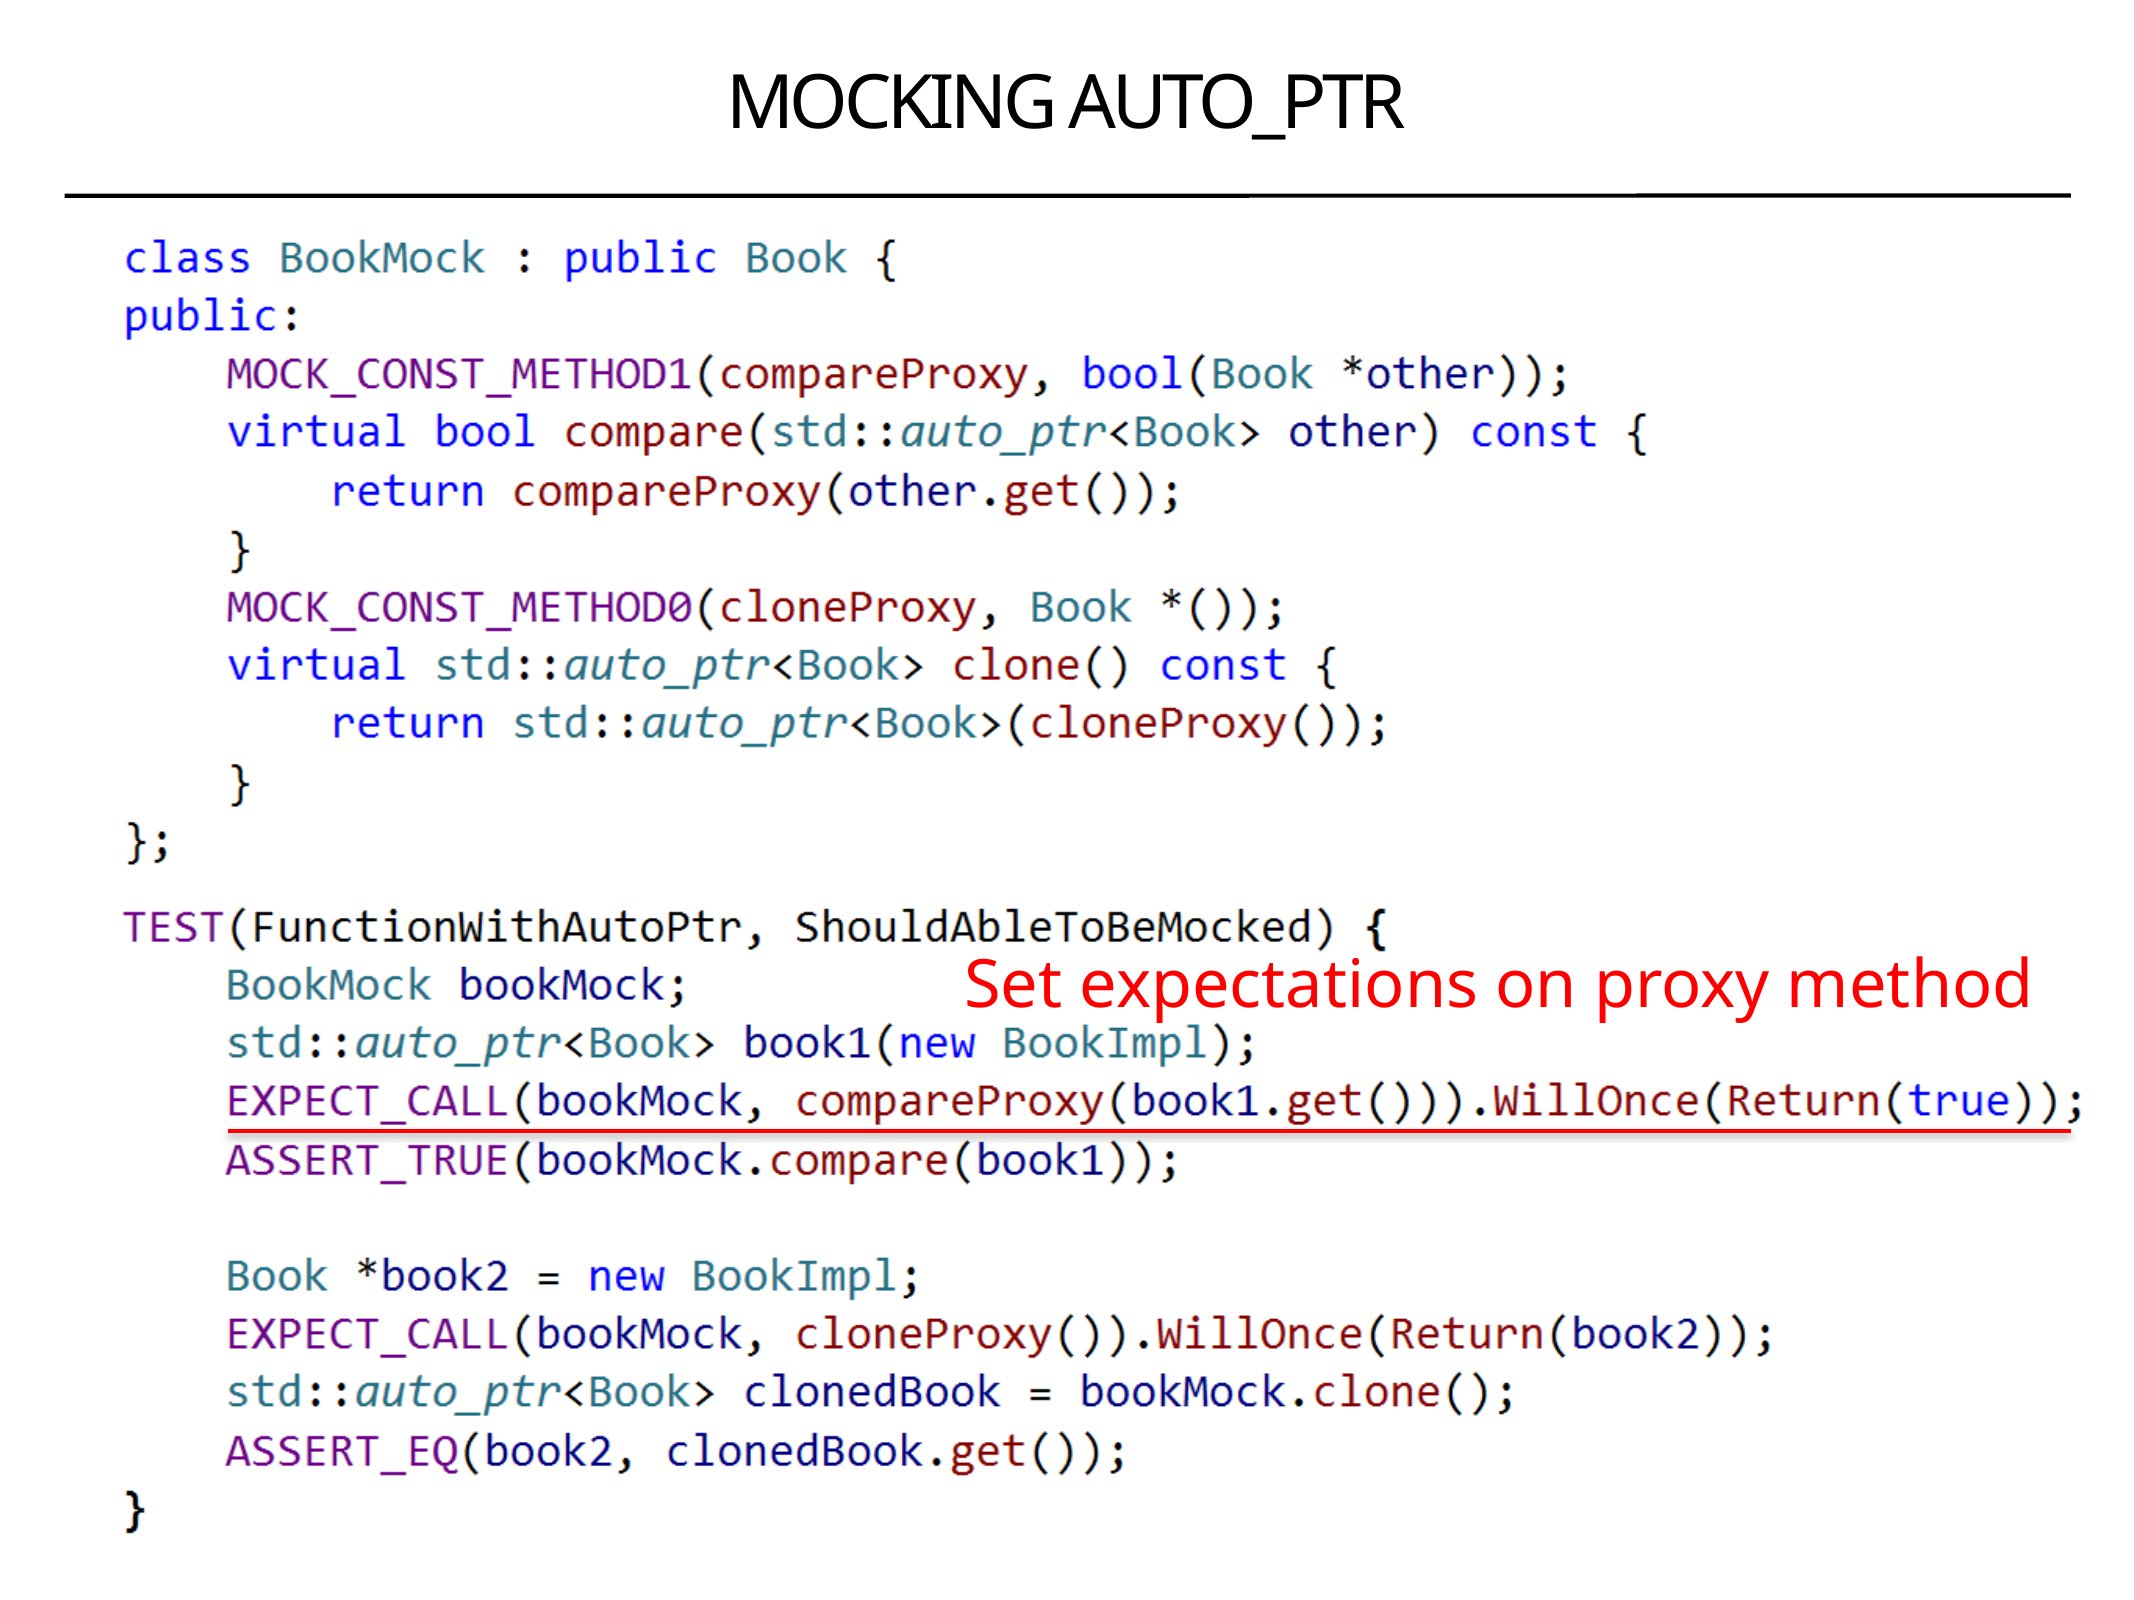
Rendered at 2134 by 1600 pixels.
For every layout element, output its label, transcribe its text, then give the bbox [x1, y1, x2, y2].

picture [121, 232, 1658, 871]
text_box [227, 941, 2072, 1131]
title MOCKING AUTO_PTR [62, 50, 2071, 169]
picture [121, 906, 2093, 1538]
